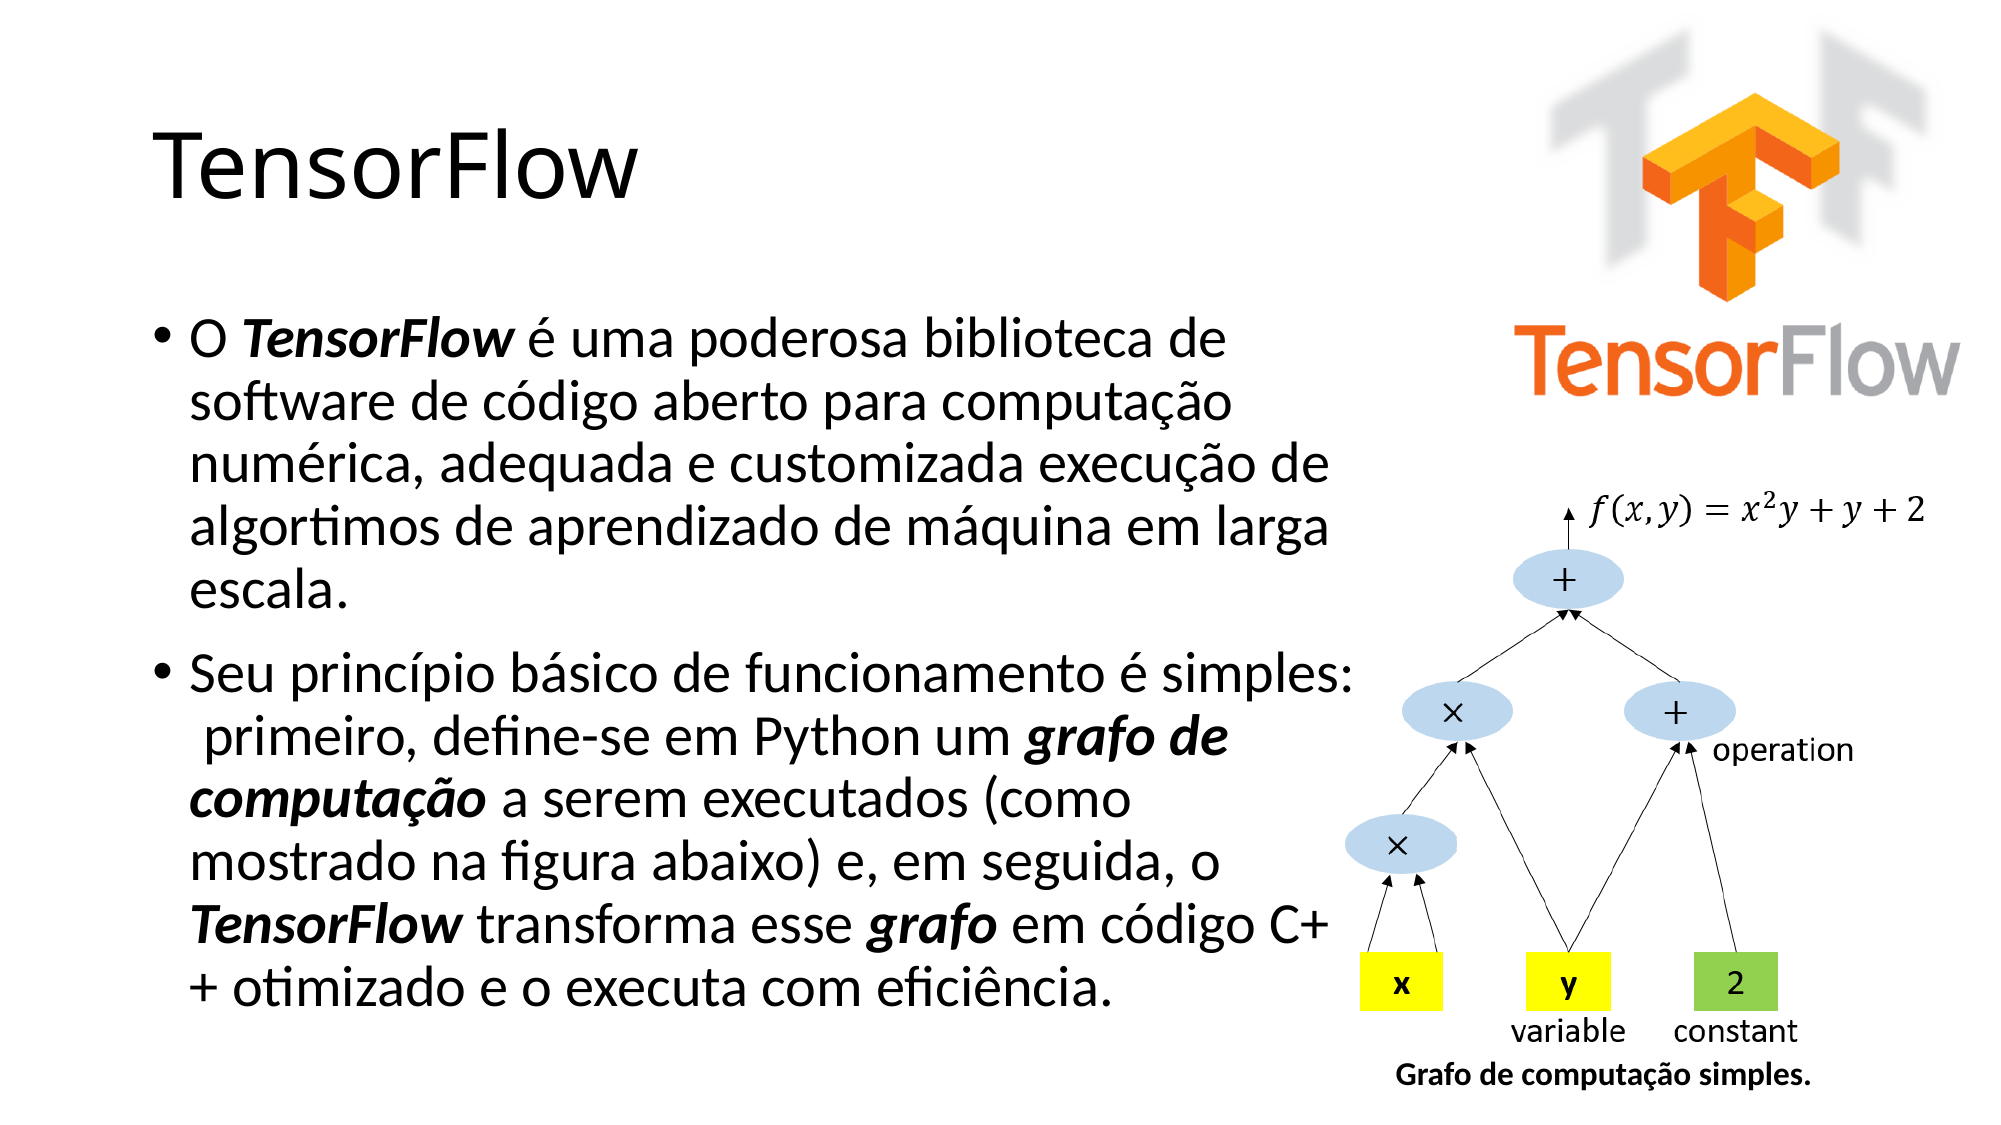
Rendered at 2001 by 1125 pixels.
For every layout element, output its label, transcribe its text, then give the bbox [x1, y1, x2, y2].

text_box Grafo de computação simples. [1345, 1073, 1863, 1100]
picture [1345, 480, 1946, 1073]
list O TensorFlow é uma poderosa biblioteca de software de código aberto para computação numérica, adequada e customizada execução de algortimos de aprendizado de máquina em larga escala. Seu princípio básico de funcionamento é simples: primeiro, define-se em Python um grafo de computação a serem executados (como mostrado na figura abaixo) e, em seguida, o TensorFlow transforma esse grafo em código C++ otimizado e o executa com eficiência. [137, 299, 1371, 1073]
picture [1475, 11, 2000, 406]
title TensorFlow [137, 59, 1475, 278]
